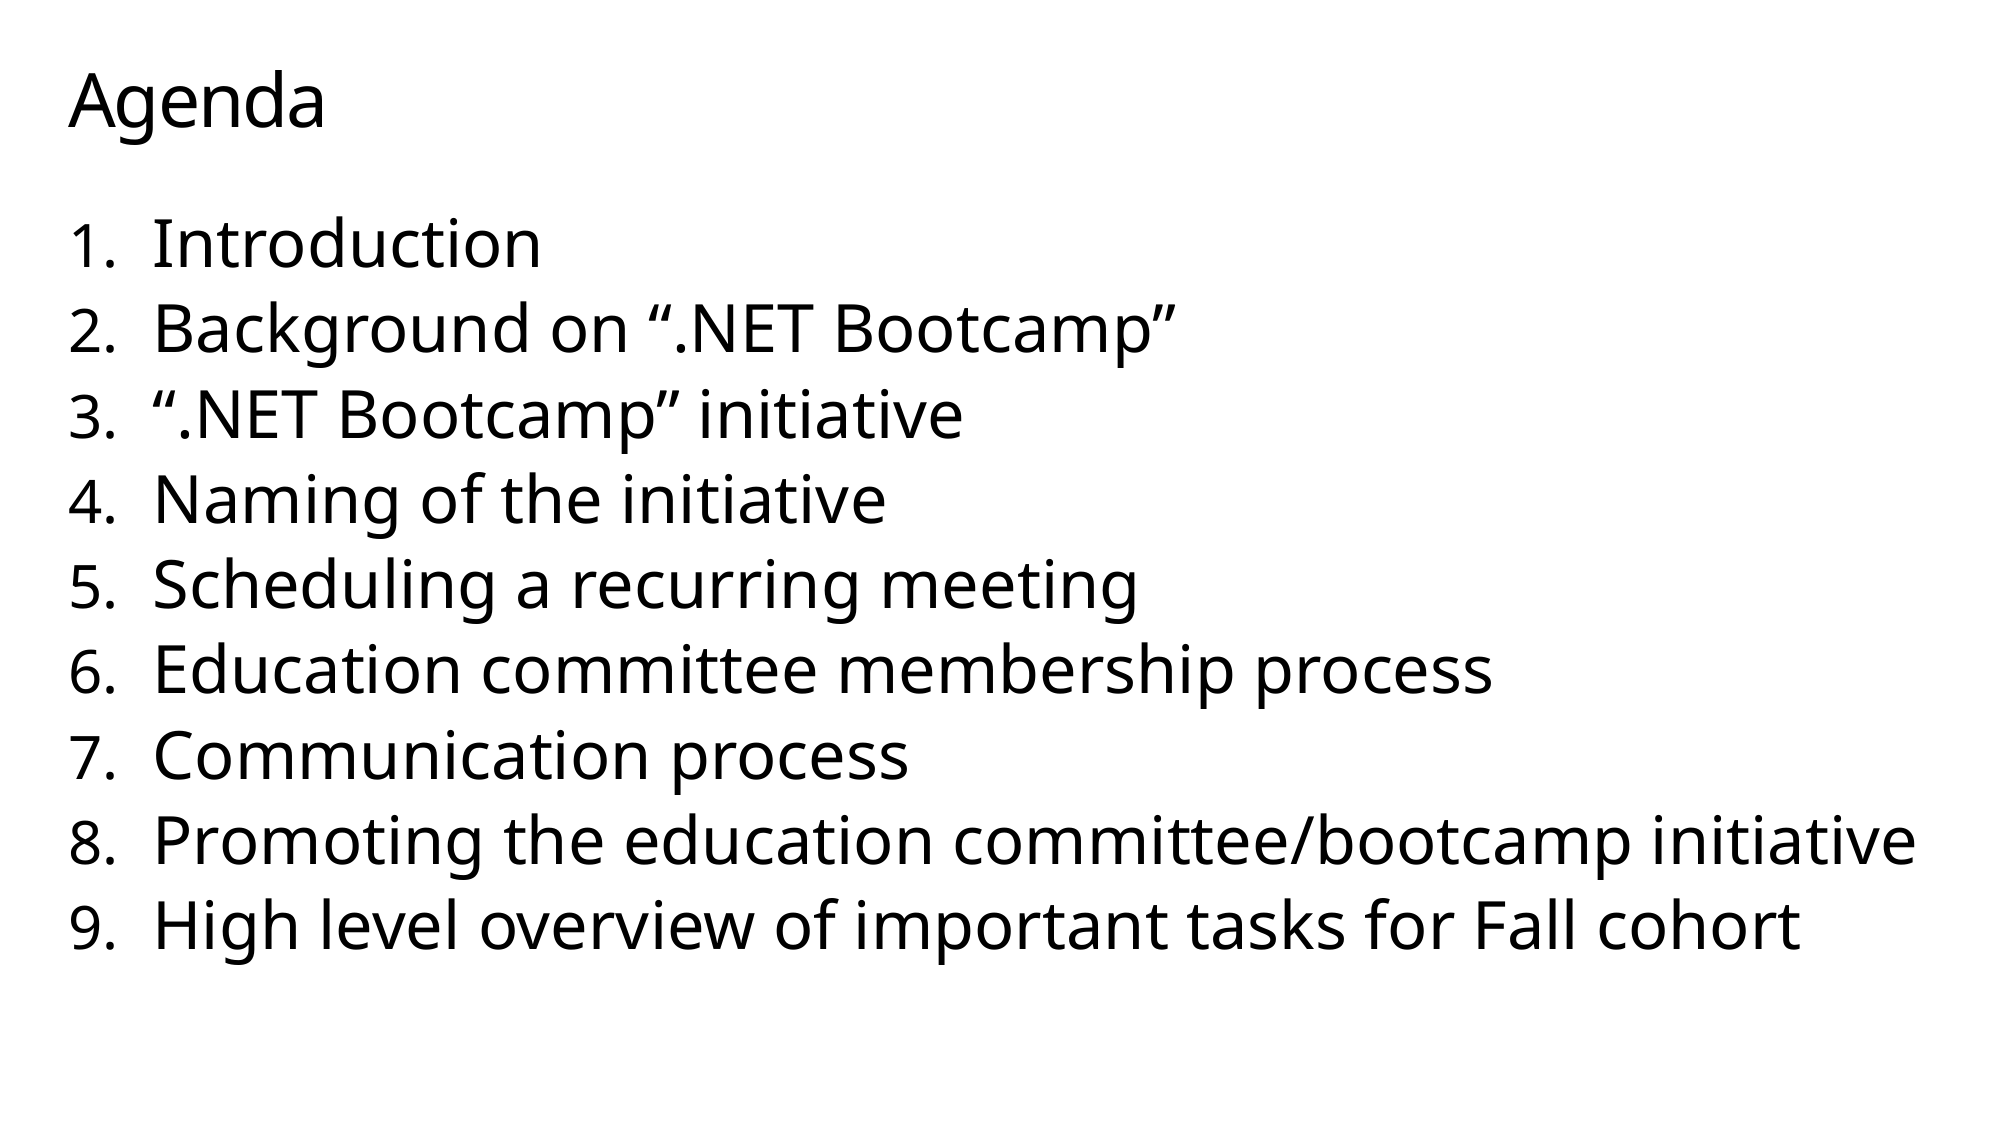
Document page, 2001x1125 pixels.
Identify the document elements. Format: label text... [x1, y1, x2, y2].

list Introduction Background on “.NET Bootcamp” “.NET Bootcamp” initiative Naming of the initiative Scheduling a recurring meeting Education committee membership process Communication process Promoting the education committee/bootcamp initiative High level overview of important tasks for Fall cohort [44, 196, 1956, 1009]
title Agenda [44, 47, 1957, 196]
